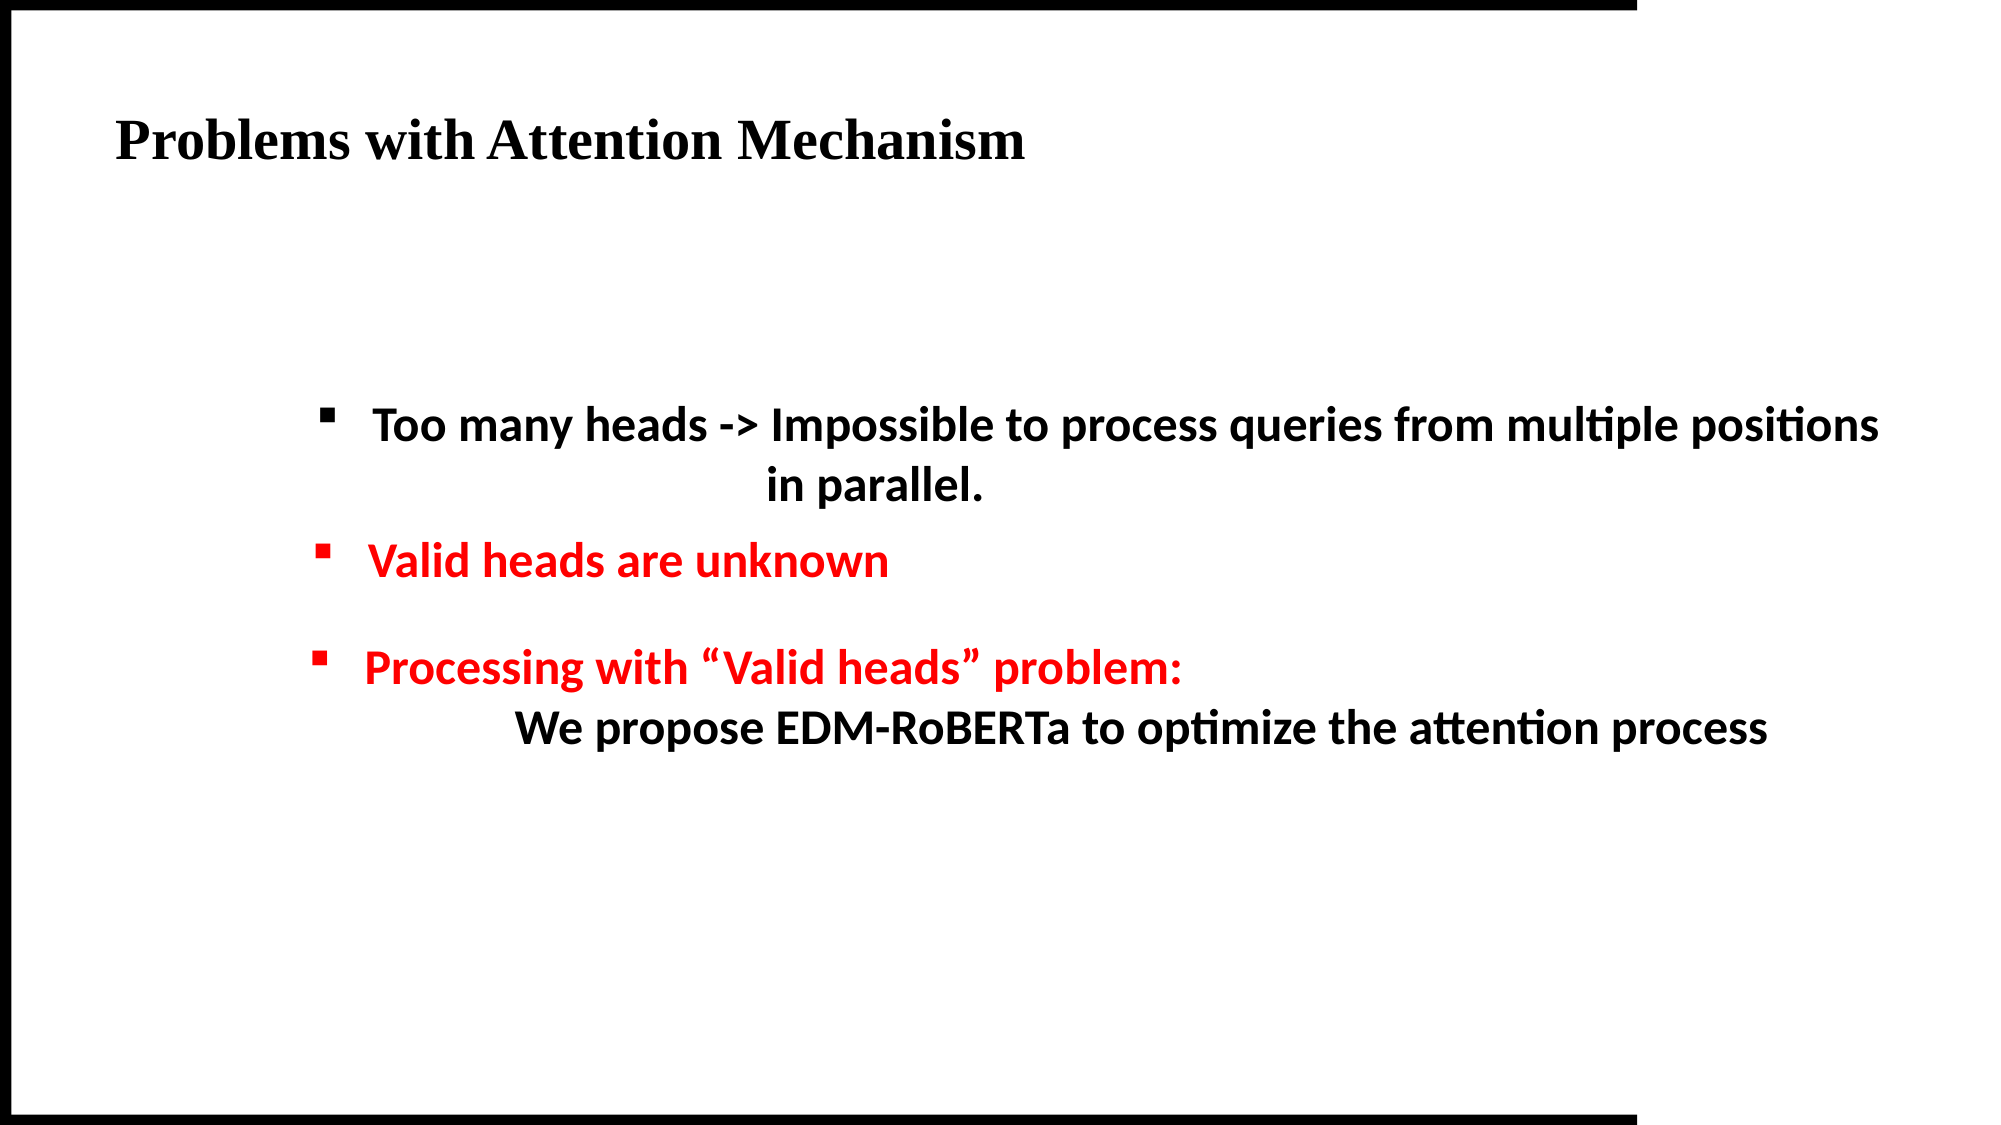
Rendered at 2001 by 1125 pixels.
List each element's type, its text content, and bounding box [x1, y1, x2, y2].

text_box Too many heads -> Impossible to process queries from multiple positions in parallel. [301, 383, 1896, 519]
text_box Valid heads are unknown [296, 520, 906, 595]
text_box Problems with Attention Mechanism [101, 93, 1660, 179]
text_box Processing with “Valid heads” problem: We propose EDM-RoBERTa to optimize the attention process [293, 626, 1854, 762]
